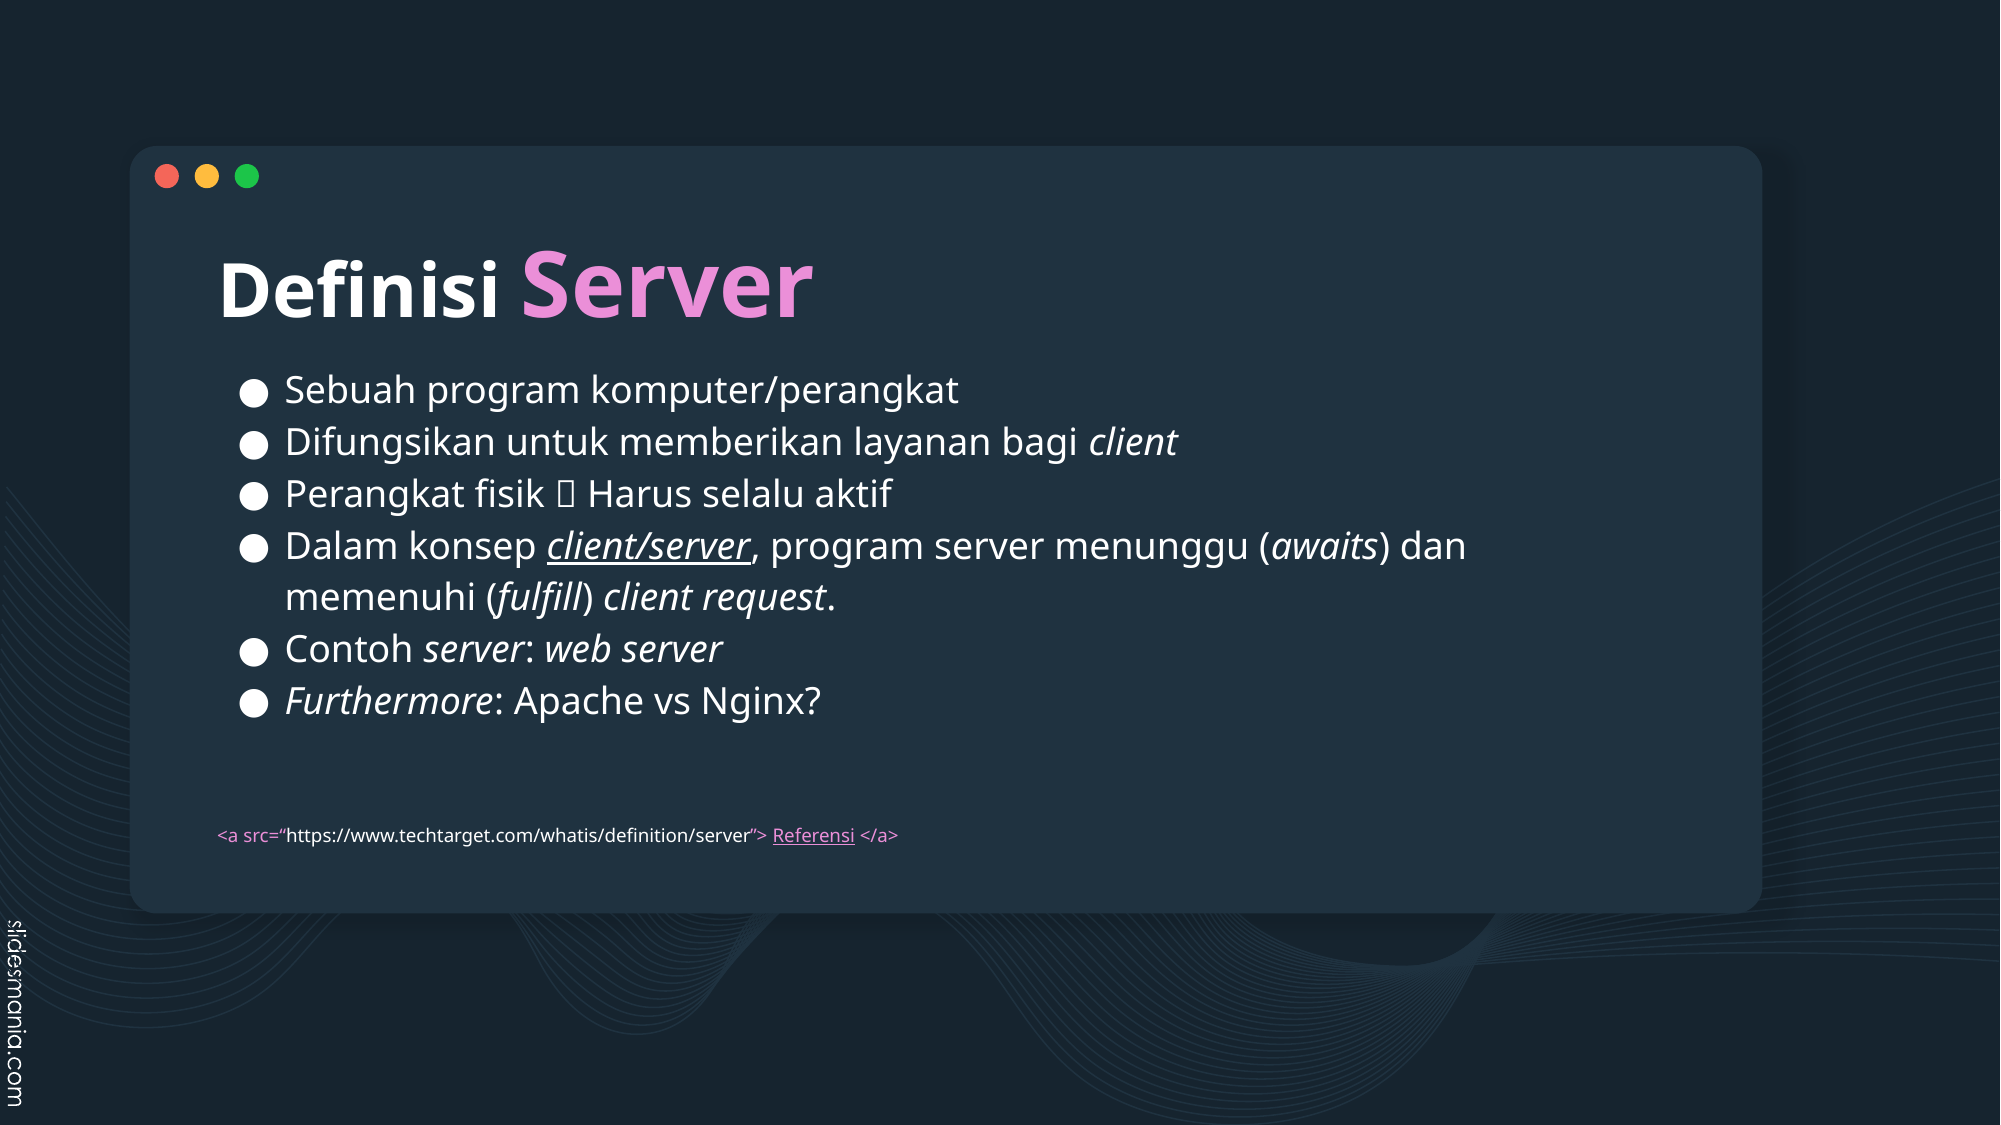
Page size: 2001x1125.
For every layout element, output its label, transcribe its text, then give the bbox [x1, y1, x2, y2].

list Sebuah program komputer/perangkat Difungsikan untuk memberikan layanan bagi client Perangkat fisik  Harus selalu aktif Dalam konsep client/server, program server menunggu (awaits) dan memenuhi (fulfill) client request. Contoh server: web server Furthermore: Apache vs Nginx? [217, 339, 1672, 732]
title Definisi Server [197, 205, 1476, 332]
subtitle <a src=“https://www.techtarget.com/whatis/definition/server”> Referensi </a> [197, 799, 1476, 861]
